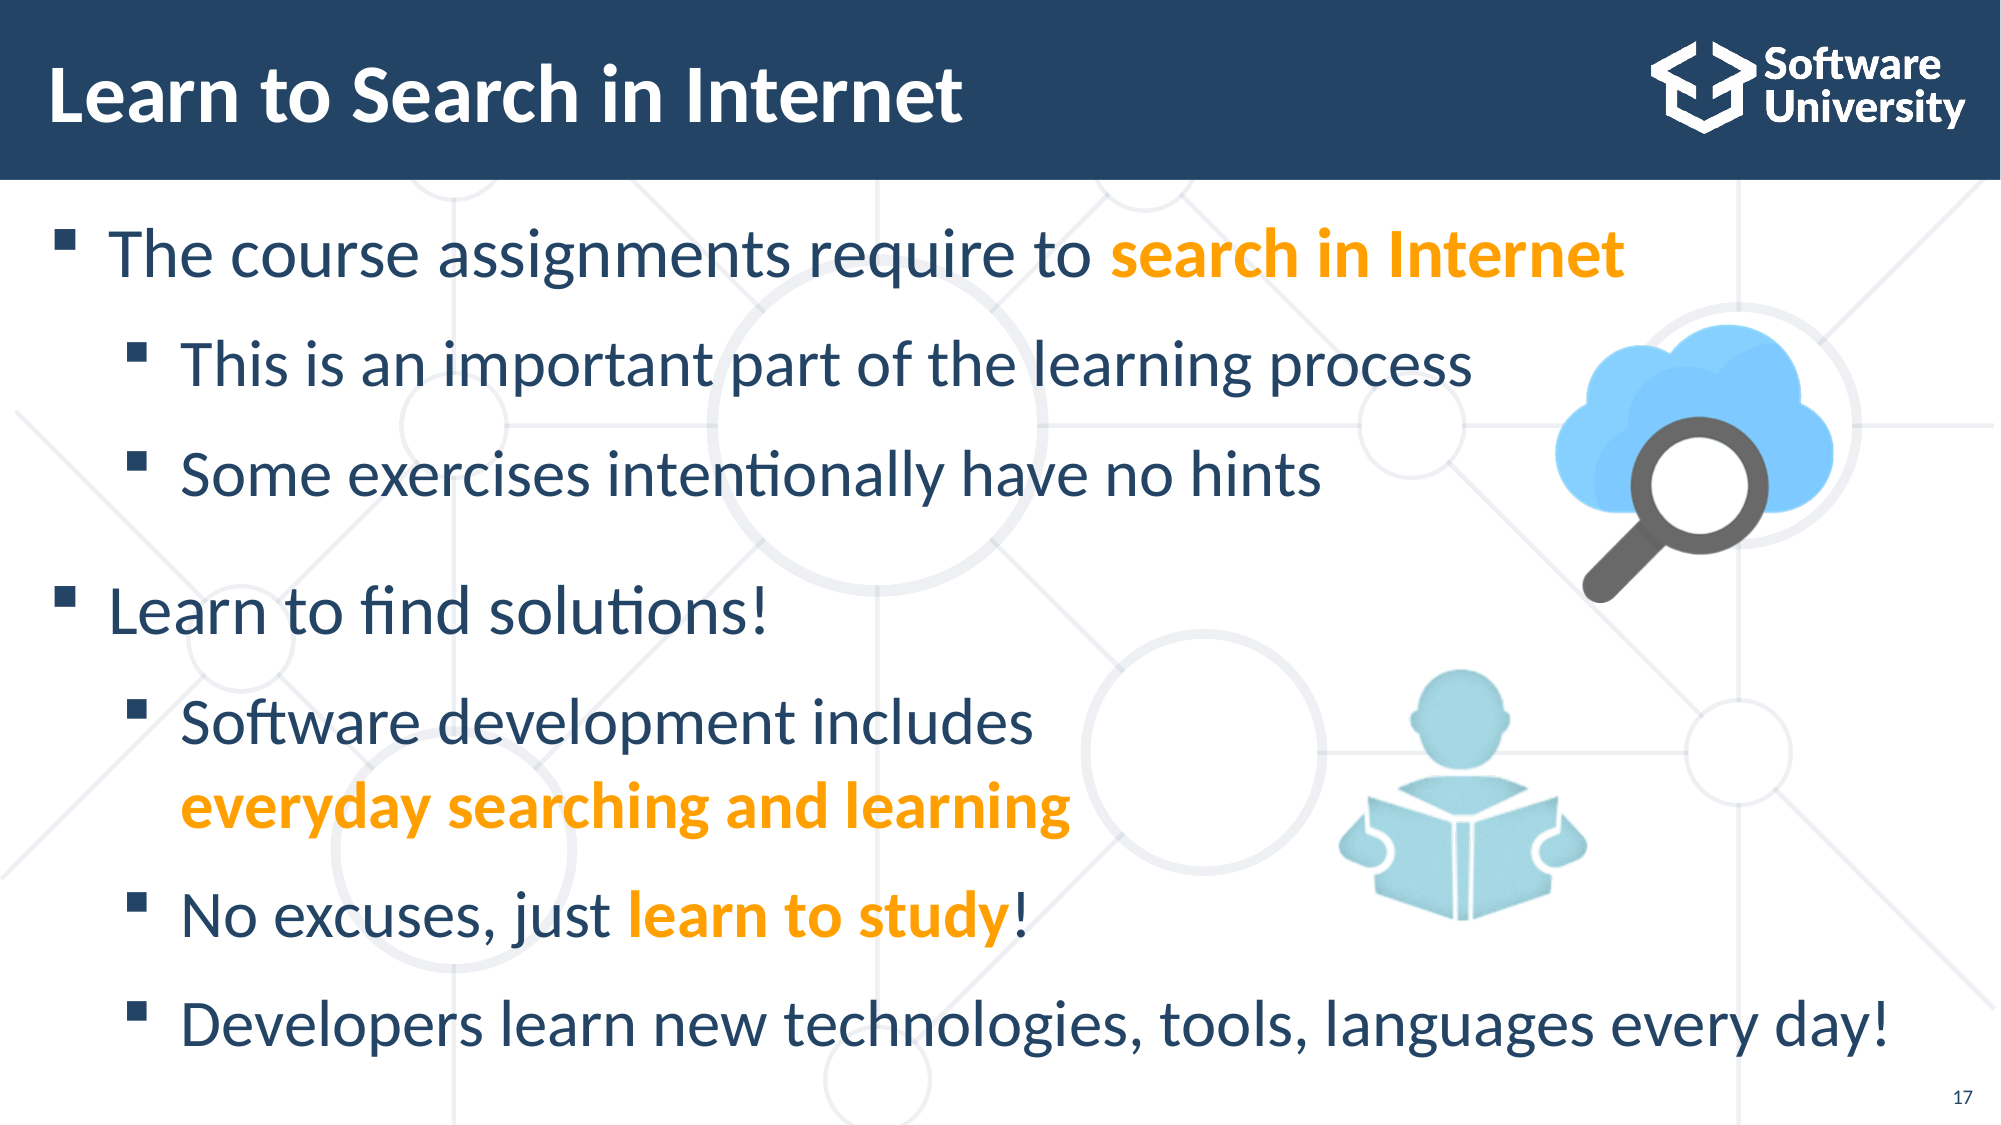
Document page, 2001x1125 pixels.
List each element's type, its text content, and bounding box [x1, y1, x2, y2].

picture [1331, 649, 1594, 941]
slide_number 17 [1927, 1067, 1989, 1117]
list The course assignments require to search in Internet This is an important part of the learning process Some exercises intentionally have no hints Learn to find solutions! Software development includes everyday searching and learning No excuses, just learn to study! Developers learn new technologies, tools, languages every day! [31, 196, 1970, 1104]
title Learn to Search in Internet [31, 16, 1625, 162]
picture [1553, 324, 1836, 604]
picture [1651, 41, 1966, 134]
